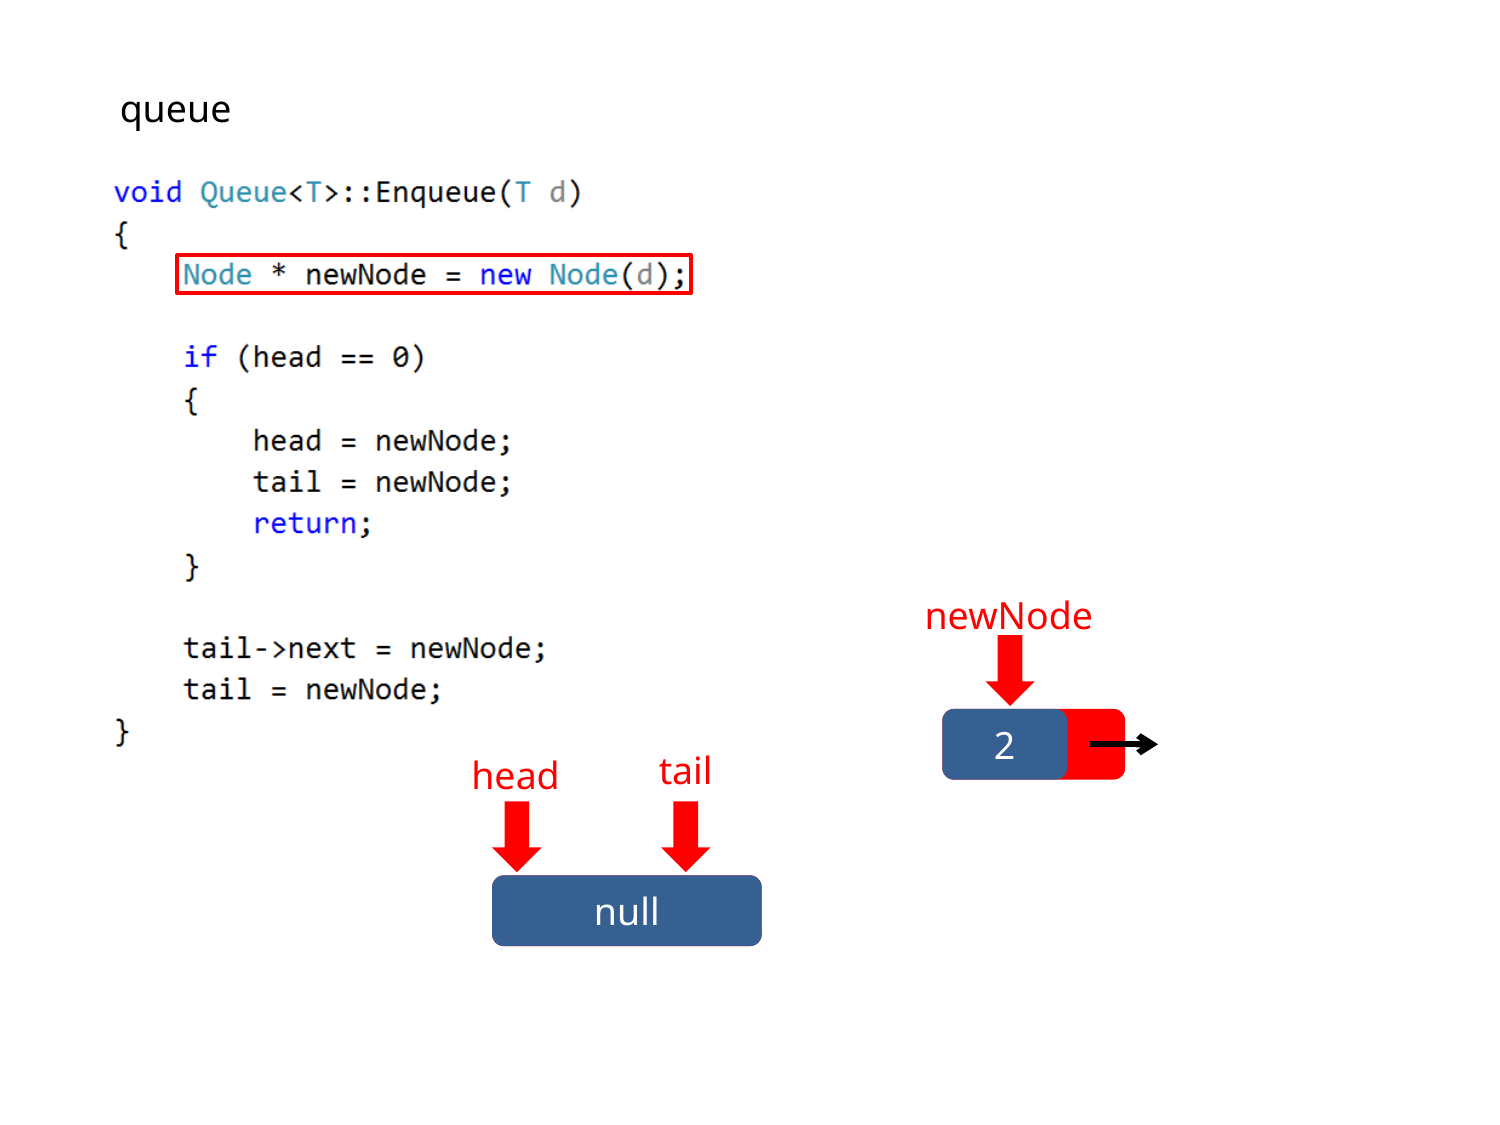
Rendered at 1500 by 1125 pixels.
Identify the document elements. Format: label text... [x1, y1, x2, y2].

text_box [457, 744, 574, 873]
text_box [491, 875, 762, 947]
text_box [911, 584, 1107, 707]
picture [112, 172, 692, 760]
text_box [644, 739, 727, 873]
text_box queue [104, 78, 247, 138]
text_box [942, 708, 1159, 780]
